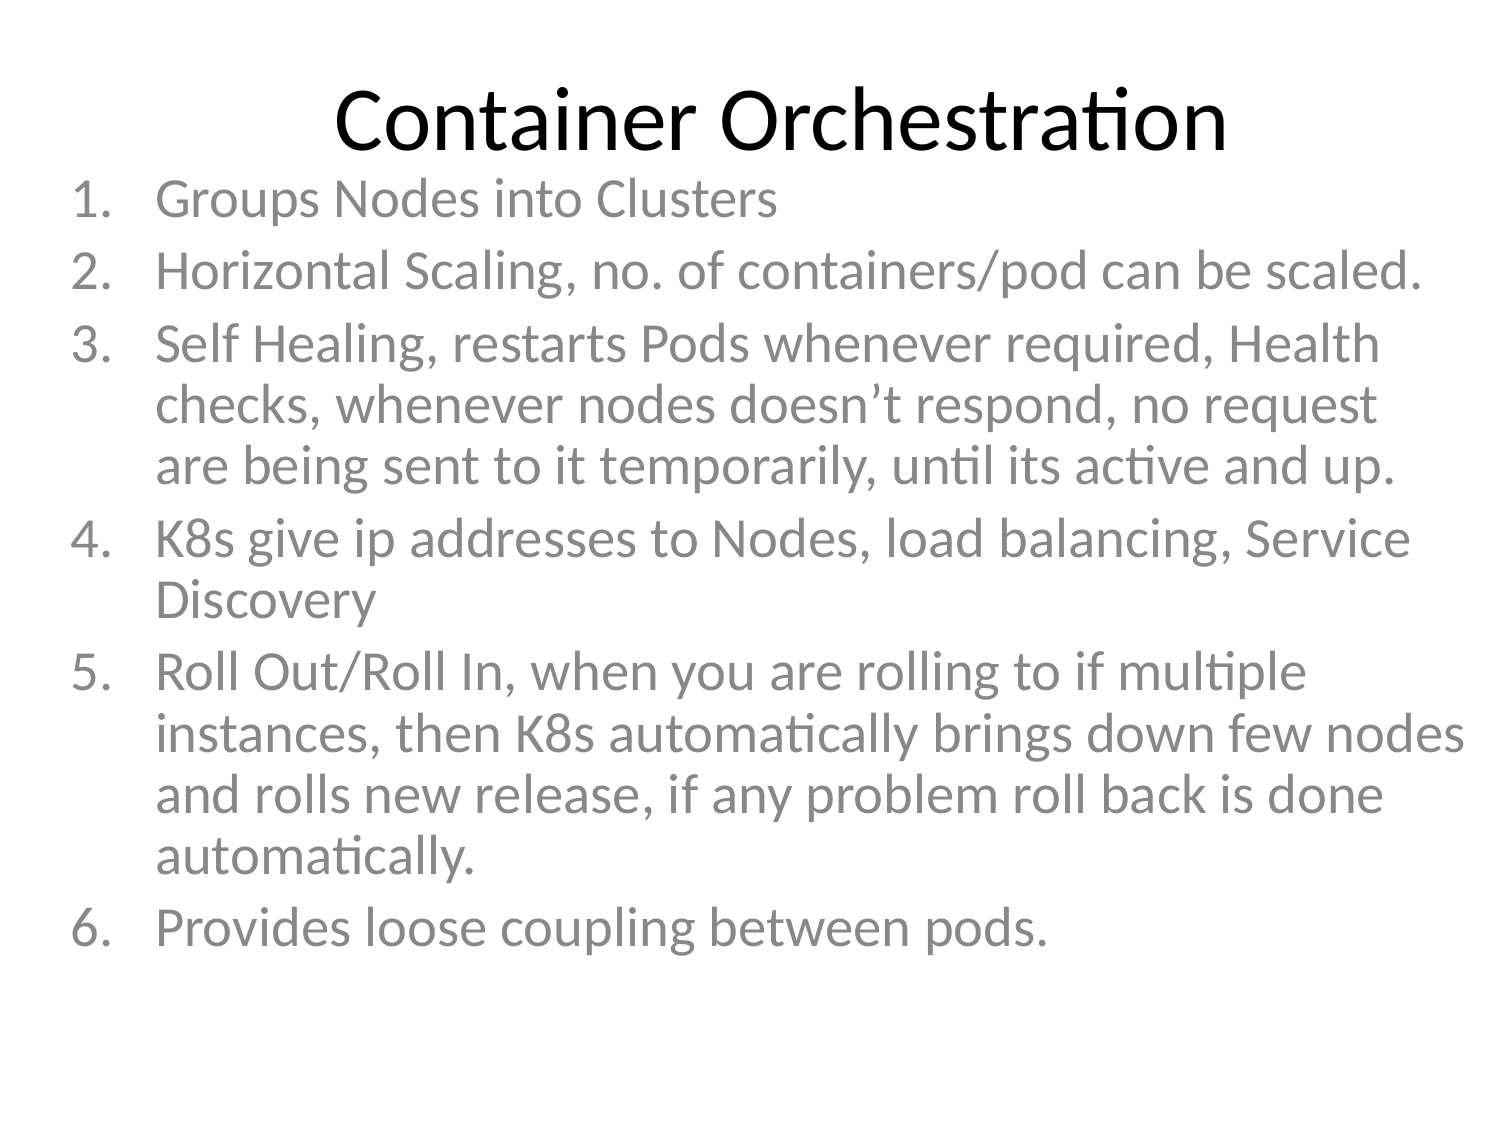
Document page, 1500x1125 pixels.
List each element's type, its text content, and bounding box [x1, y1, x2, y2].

title Container Orchestration [64, 42, 1500, 185]
subtitle Groups Nodes into Clusters Horizontal Scaling, no. of containers/pod can be scaled. Self Healing, restarts Pods whenever required, Health checks, whenever nodes doesn’t respond, no request are being sent to it temporarily, until its active and up. K8s give ip addresses to Nodes, load balancing, Service Discovery Roll Out/Roll In, when you are rolling to if multiple instances, then K8s automatically brings down few nodes and rolls new release, if any problem roll back is done automatically. Provides loose coupling between pods. [55, 160, 1483, 1071]
